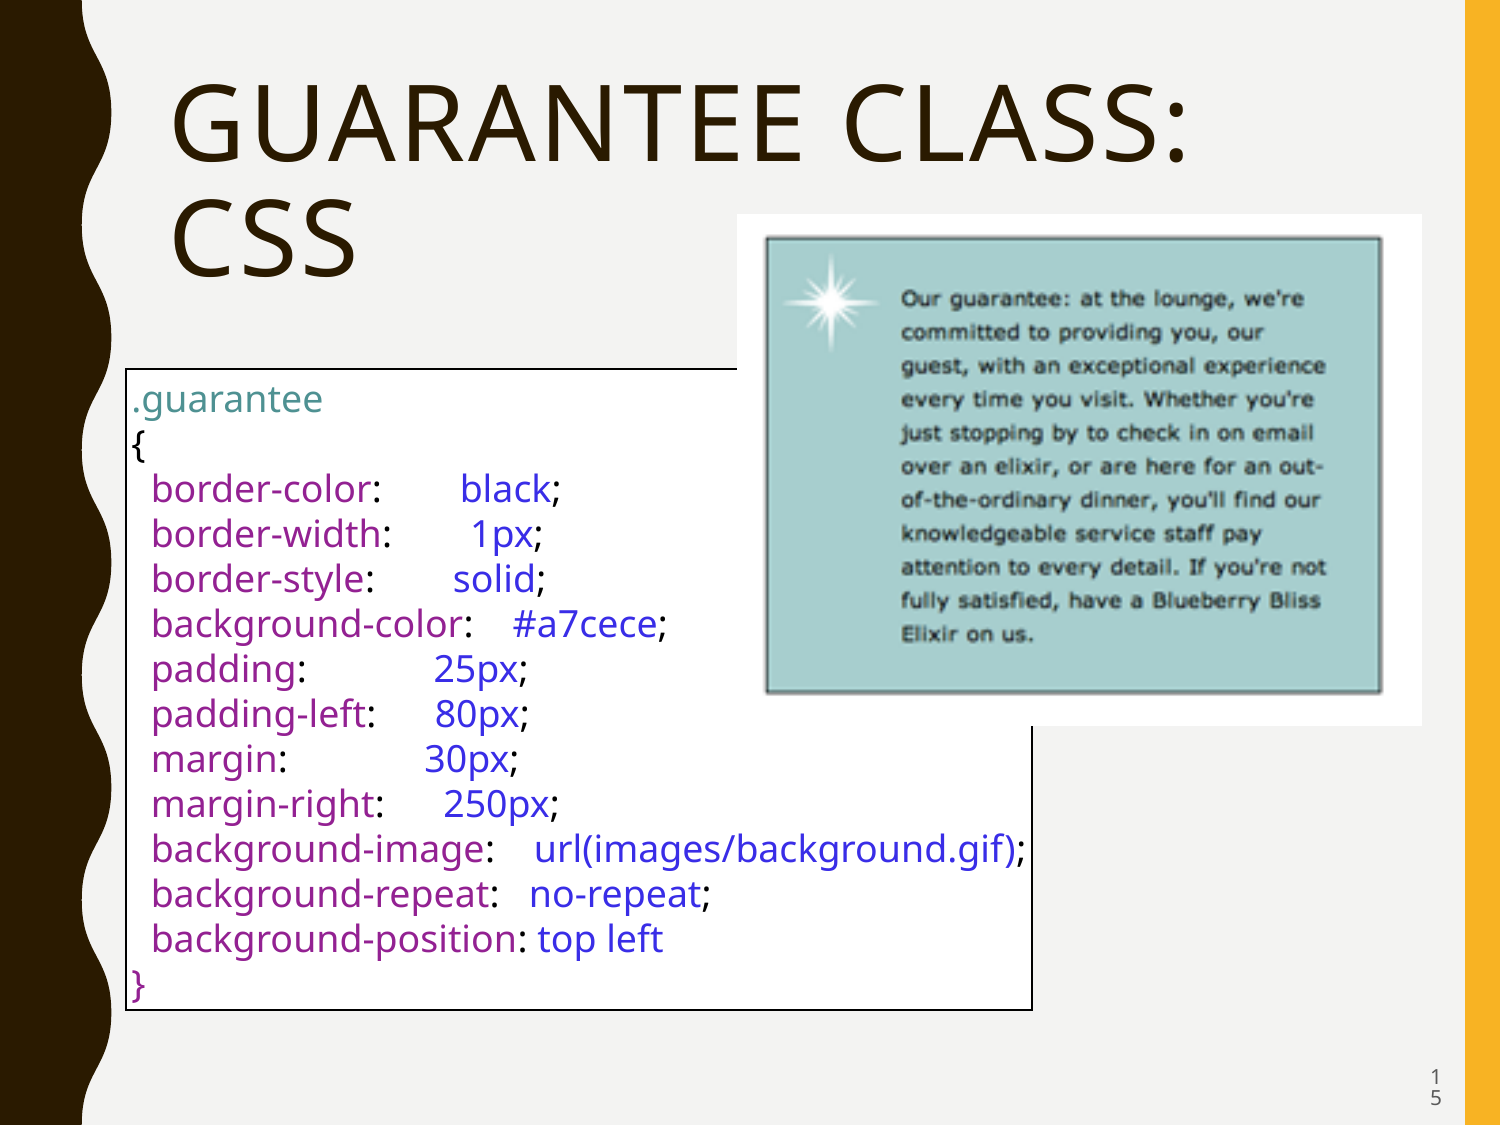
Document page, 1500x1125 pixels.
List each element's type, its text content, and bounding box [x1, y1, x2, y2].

text_box .guarantee { border-color: black; border-width: 1px; border-style: solid; background-color: #a7cece; padding: 25px; padding-left: 80px; margin: 30px; margin-right: 250px; background-image: url(images/background.gif); background-repeat: no-repeat; background-position: top left } [125, 368, 1032, 1011]
slide_number 15 [1415, 1060, 1451, 1096]
picture [737, 214, 1422, 726]
title Guarantee class: css [154, 62, 1407, 308]
